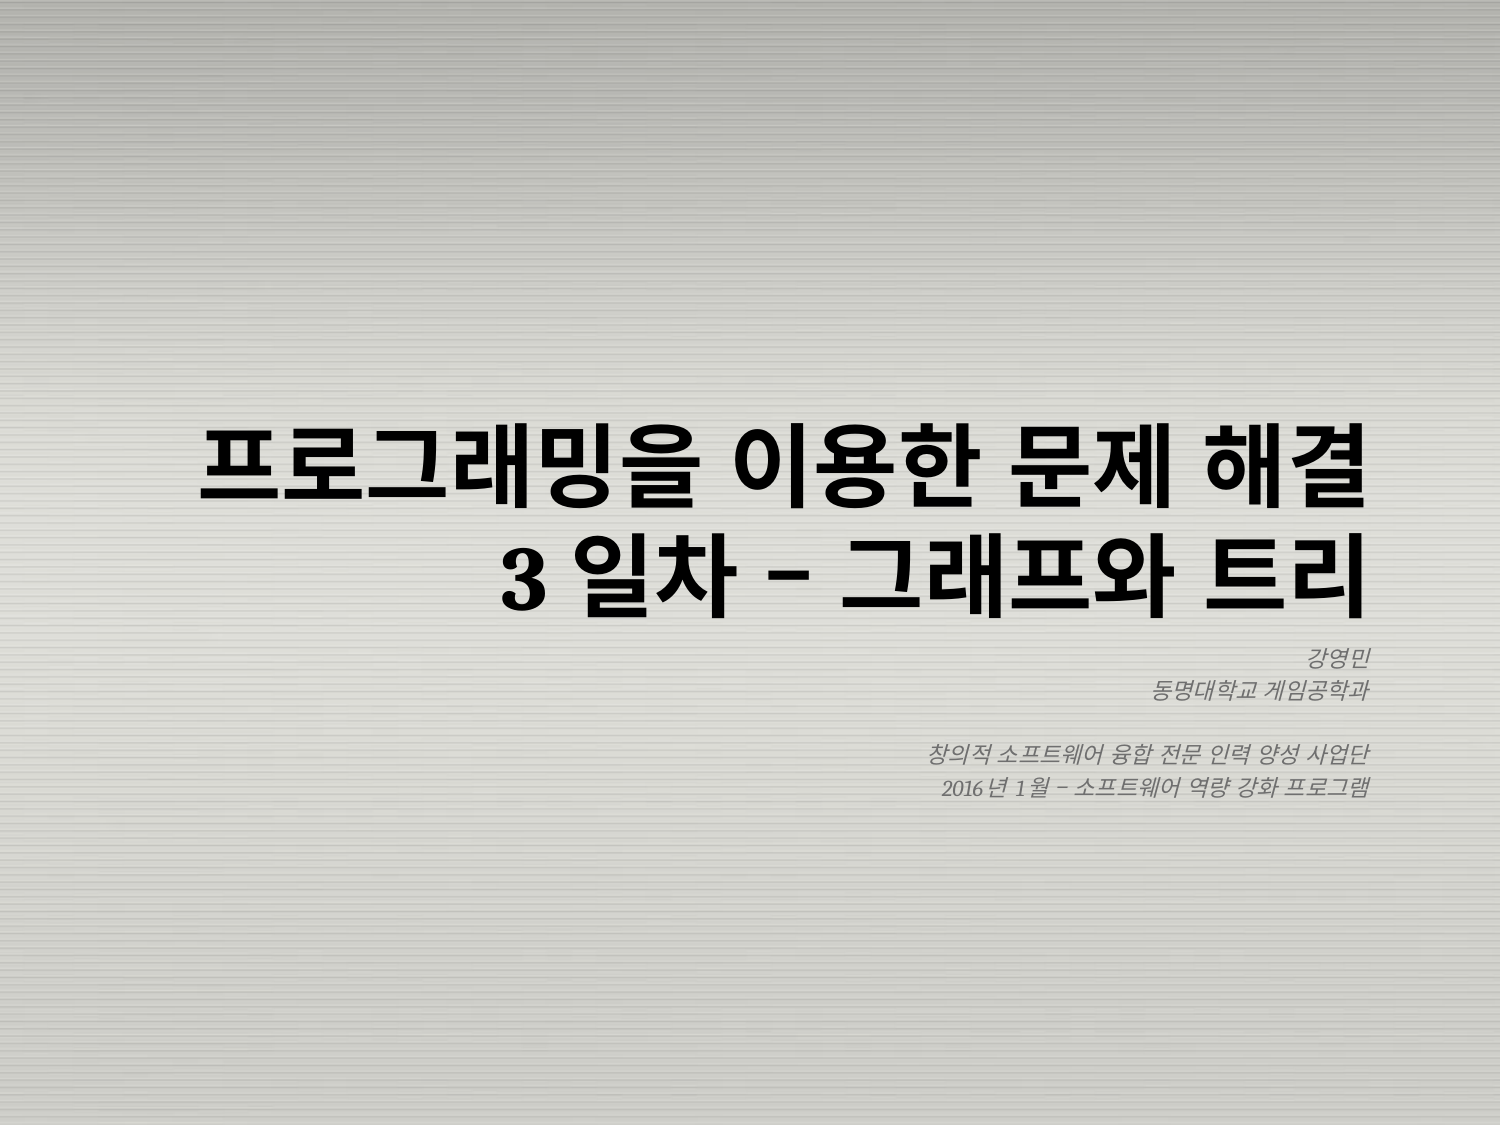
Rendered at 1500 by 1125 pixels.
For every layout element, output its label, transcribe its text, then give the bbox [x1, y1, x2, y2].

subtitle 강영민 동명대학교 게임공학과 창의적 소프트웨어 융합 전문 인력 양성 사업단 2016년 1월 – 소프트웨어 역량 강화 프로그램 [495, 637, 1385, 809]
title 프로그래밍을 이용한 문제 해결 3일차 – 그래프와 트리 [112, 395, 1388, 637]
